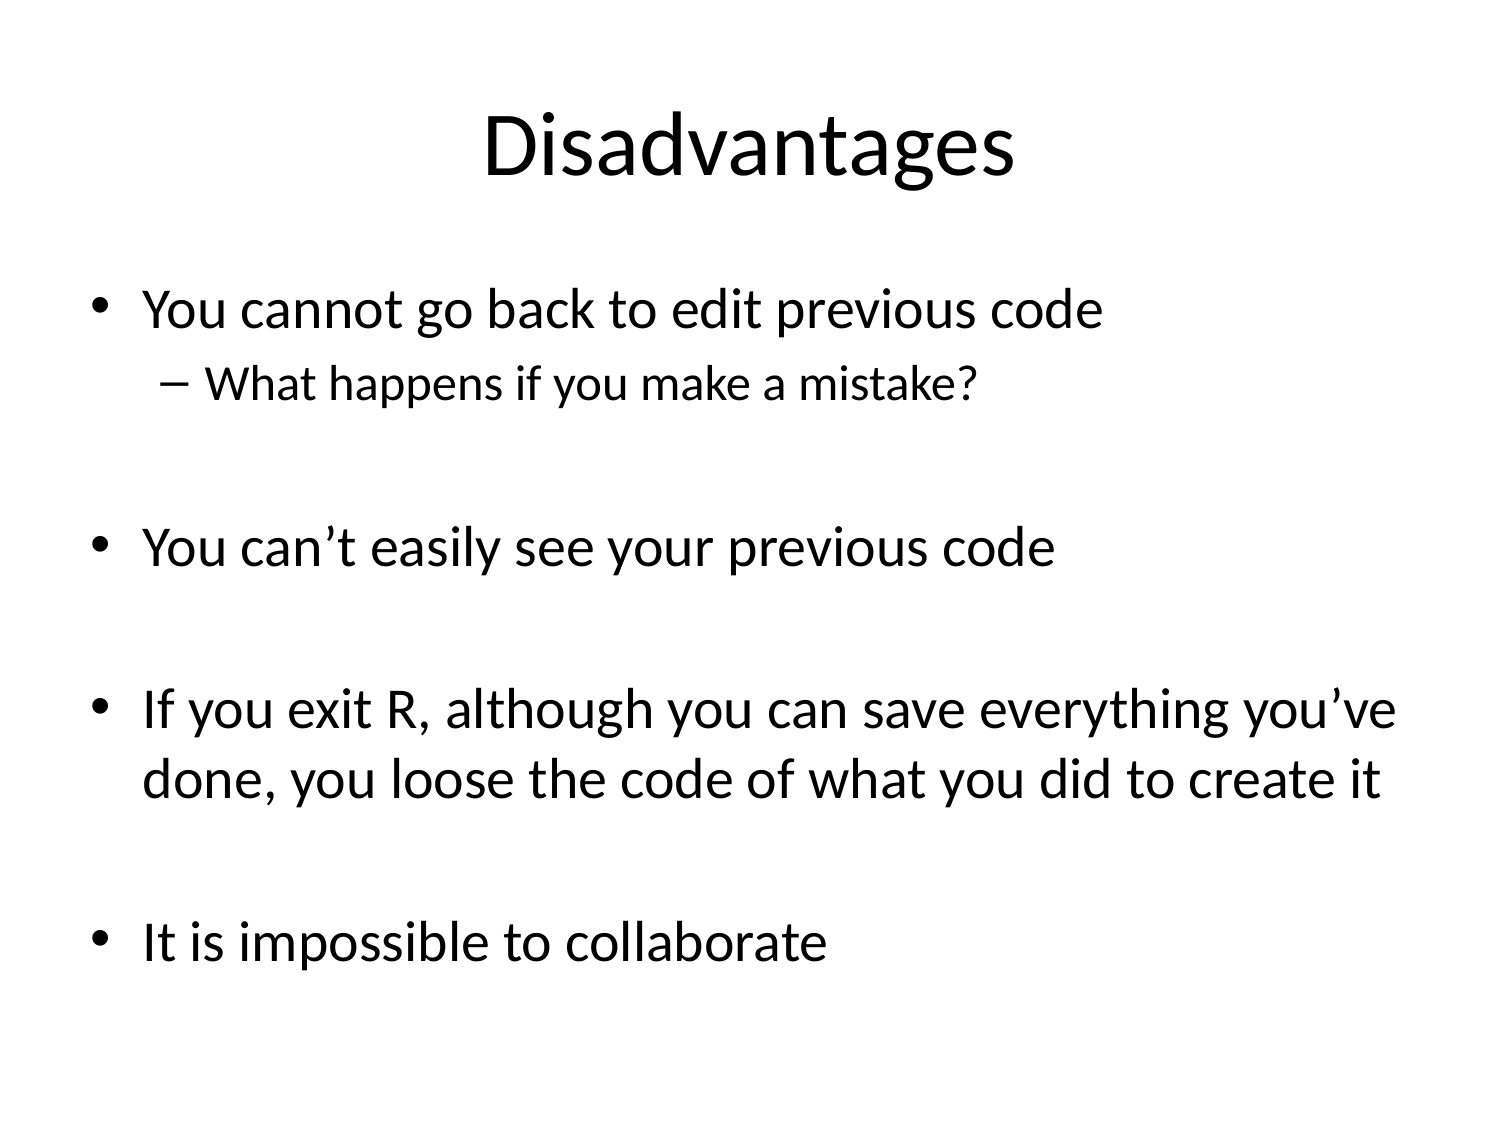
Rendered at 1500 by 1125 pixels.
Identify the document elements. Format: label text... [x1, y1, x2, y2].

title Disadvantages [75, 45, 1425, 233]
list You cannot go back to edit previous code What happens if you make a mistake? You can’t easily see your previous code If you exit R, although you can save everything you’ve done, you loose the code of what you did to create it It is impossible to collaborate [75, 262, 1425, 1005]
